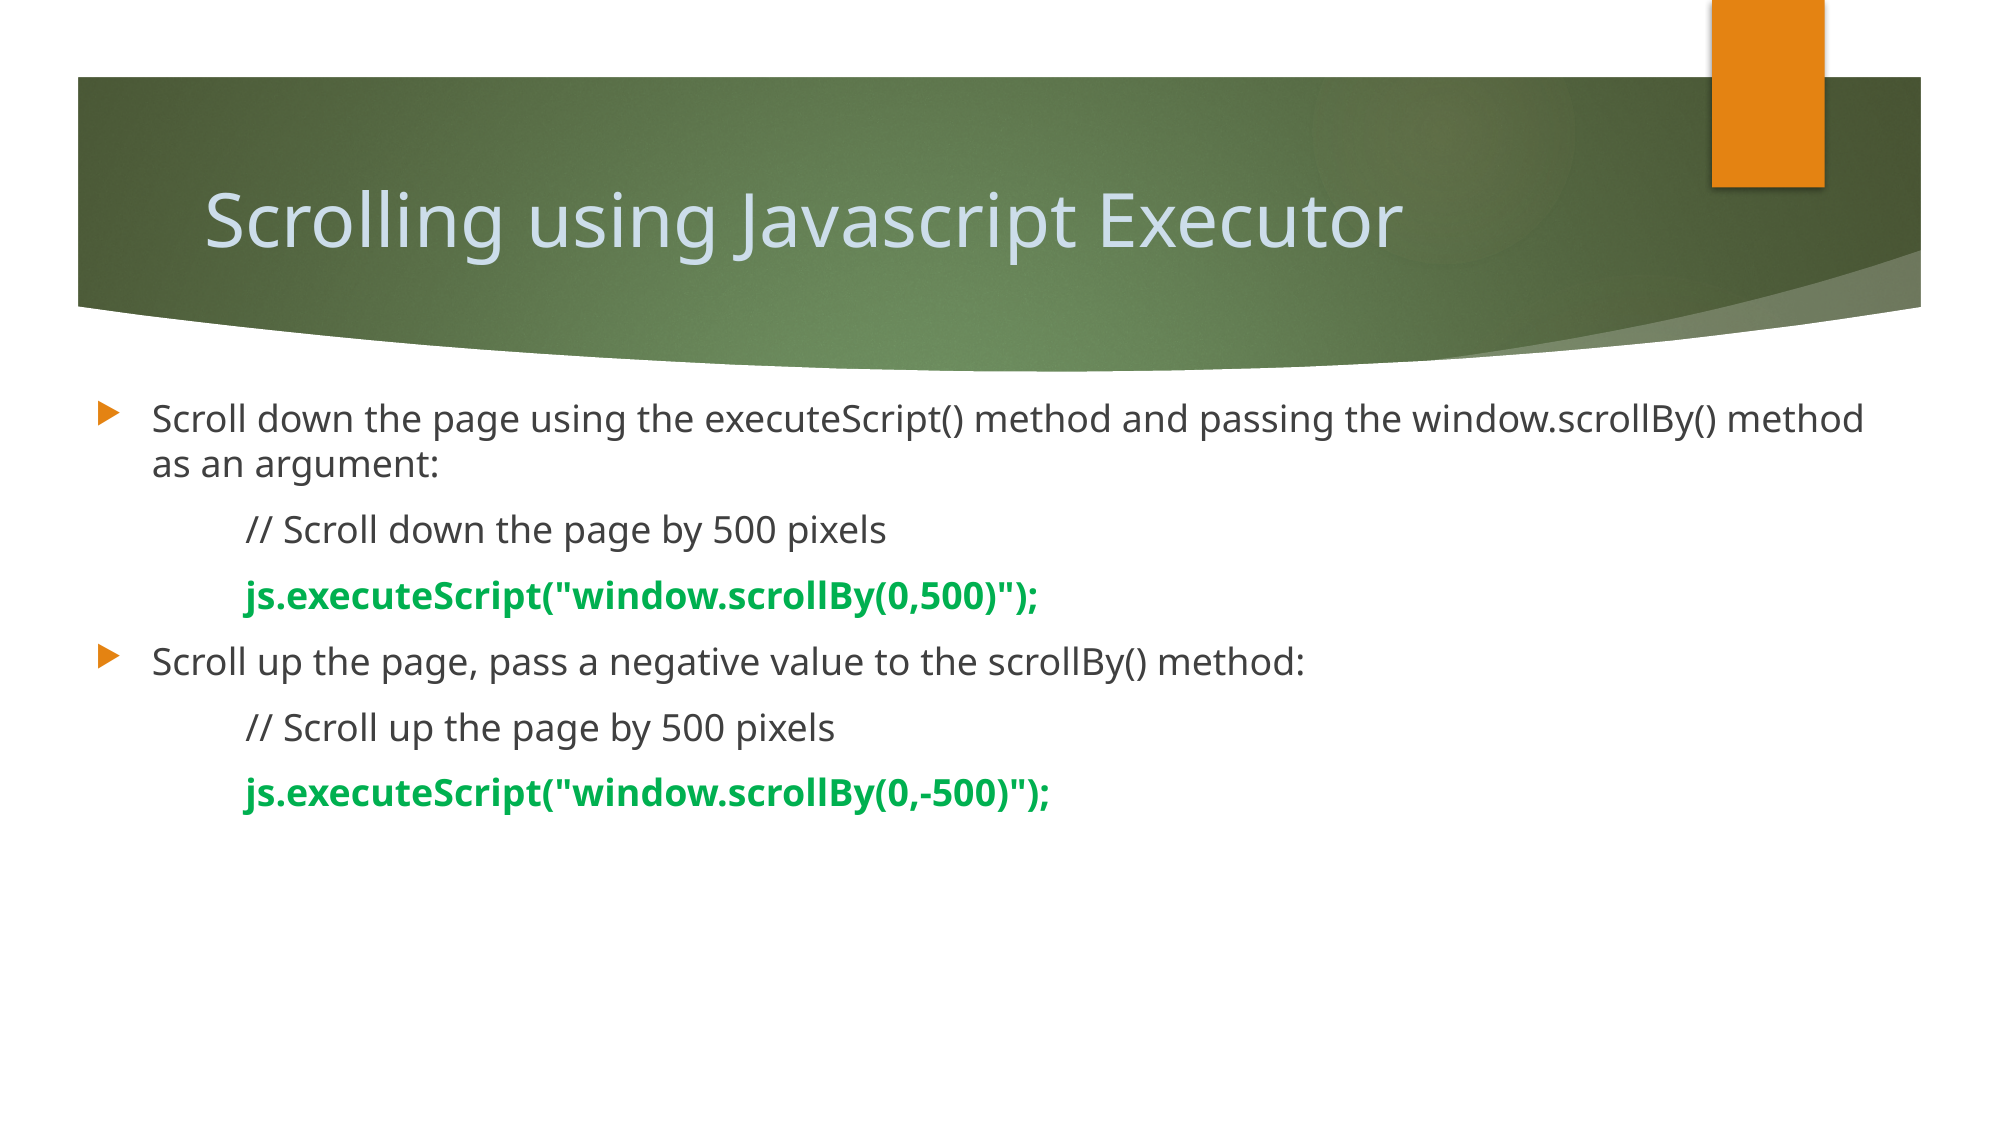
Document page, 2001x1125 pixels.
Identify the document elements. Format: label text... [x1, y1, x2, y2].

title Scrolling using Javascript Executor [189, 159, 1627, 276]
list Scroll down the page using the executeScript() method and passing the window.scrollBy() method as an argument: // Scroll down the page by 500 pixels js.executeScript("window.scrollBy(0,500)"); Scroll up the page, pass a negative value to the scrollBy() method: // Scroll up the page by 500 pixels js.executeScript("window.scrollBy(0,-500)"); [80, 387, 1924, 1099]
